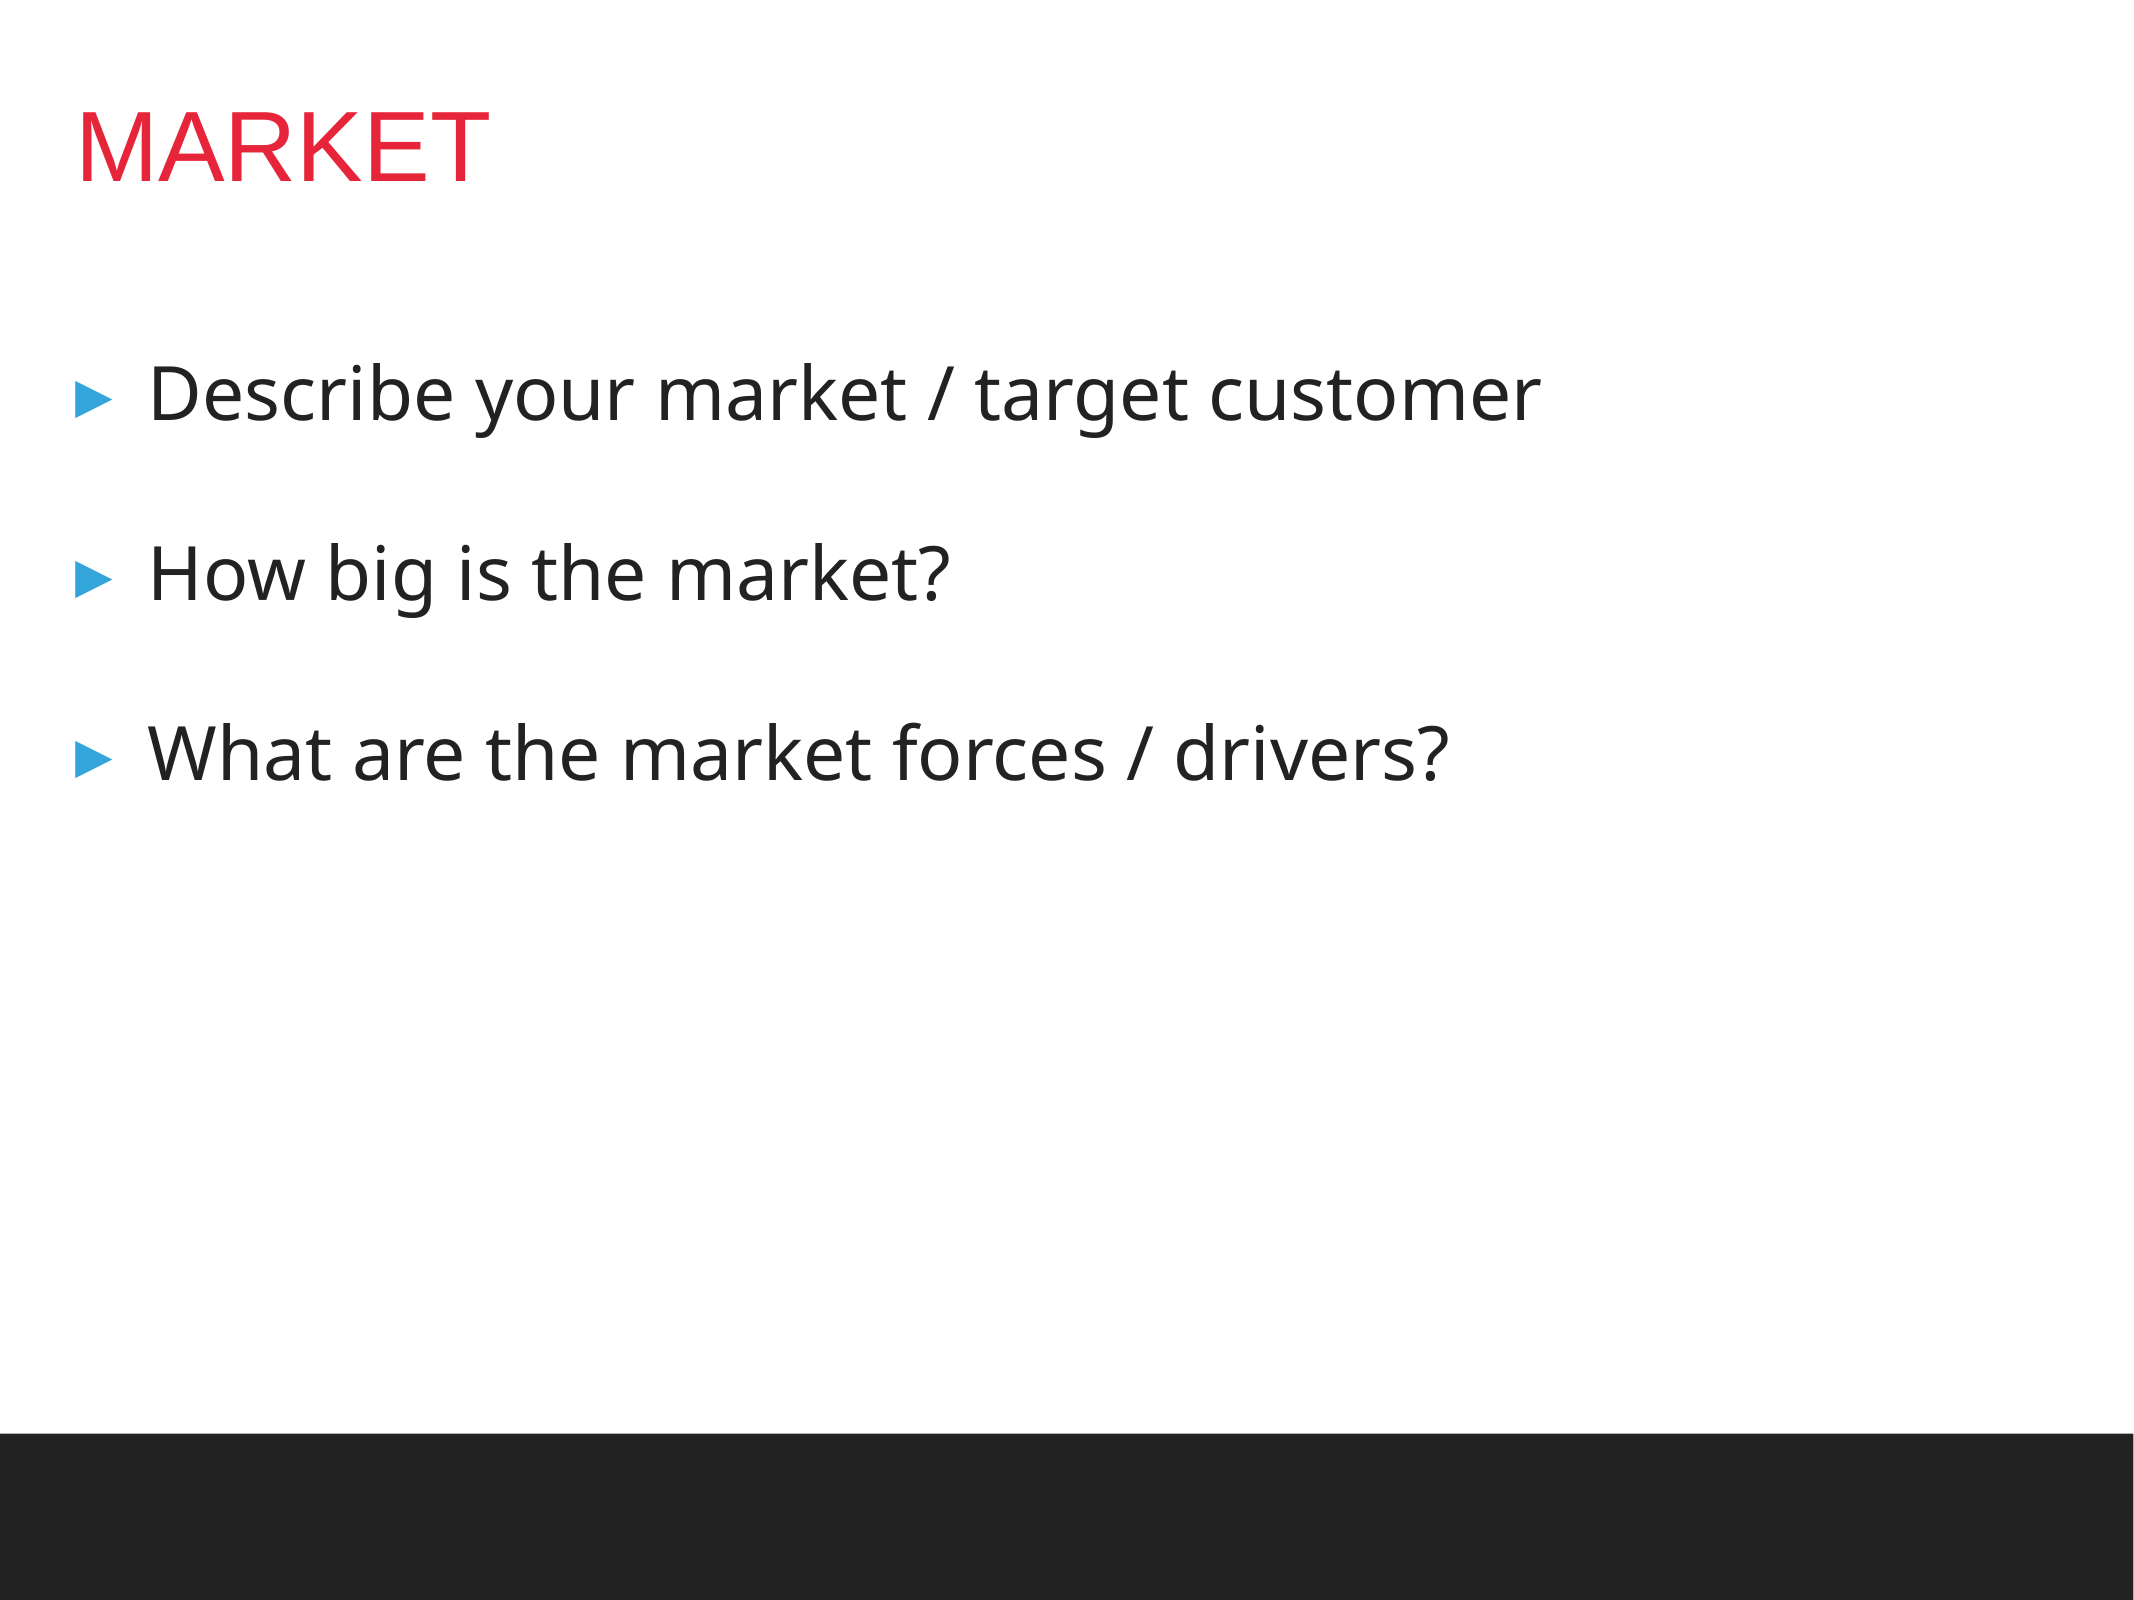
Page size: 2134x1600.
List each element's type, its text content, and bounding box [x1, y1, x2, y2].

title MARKET [66, 96, 2067, 216]
list Describe your market / target customer How big is the market? What are the market forces / drivers? [66, 247, 2067, 1250]
